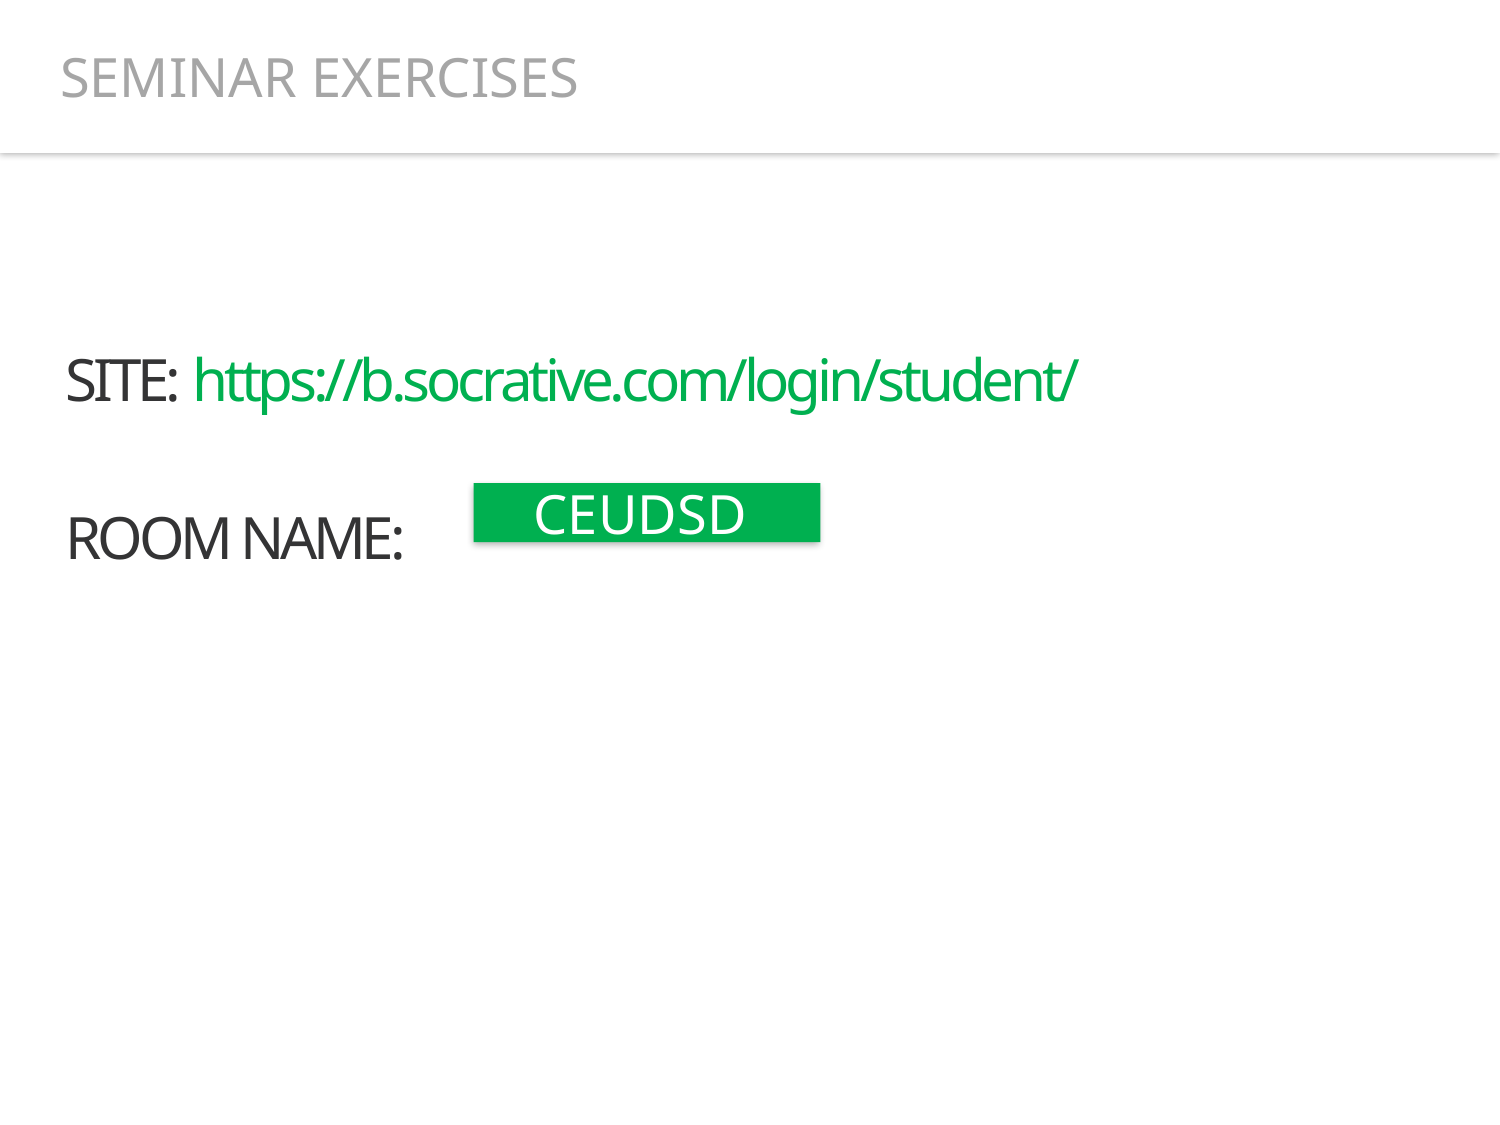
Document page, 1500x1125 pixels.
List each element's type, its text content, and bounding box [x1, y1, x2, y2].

list CEUDSD [473, 483, 821, 543]
list SEMINAR EXERCISES [0, 0, 1500, 153]
text_box SITE: https://b.socrative.com/login/student/ ROOM NAME: [51, 265, 1346, 680]
